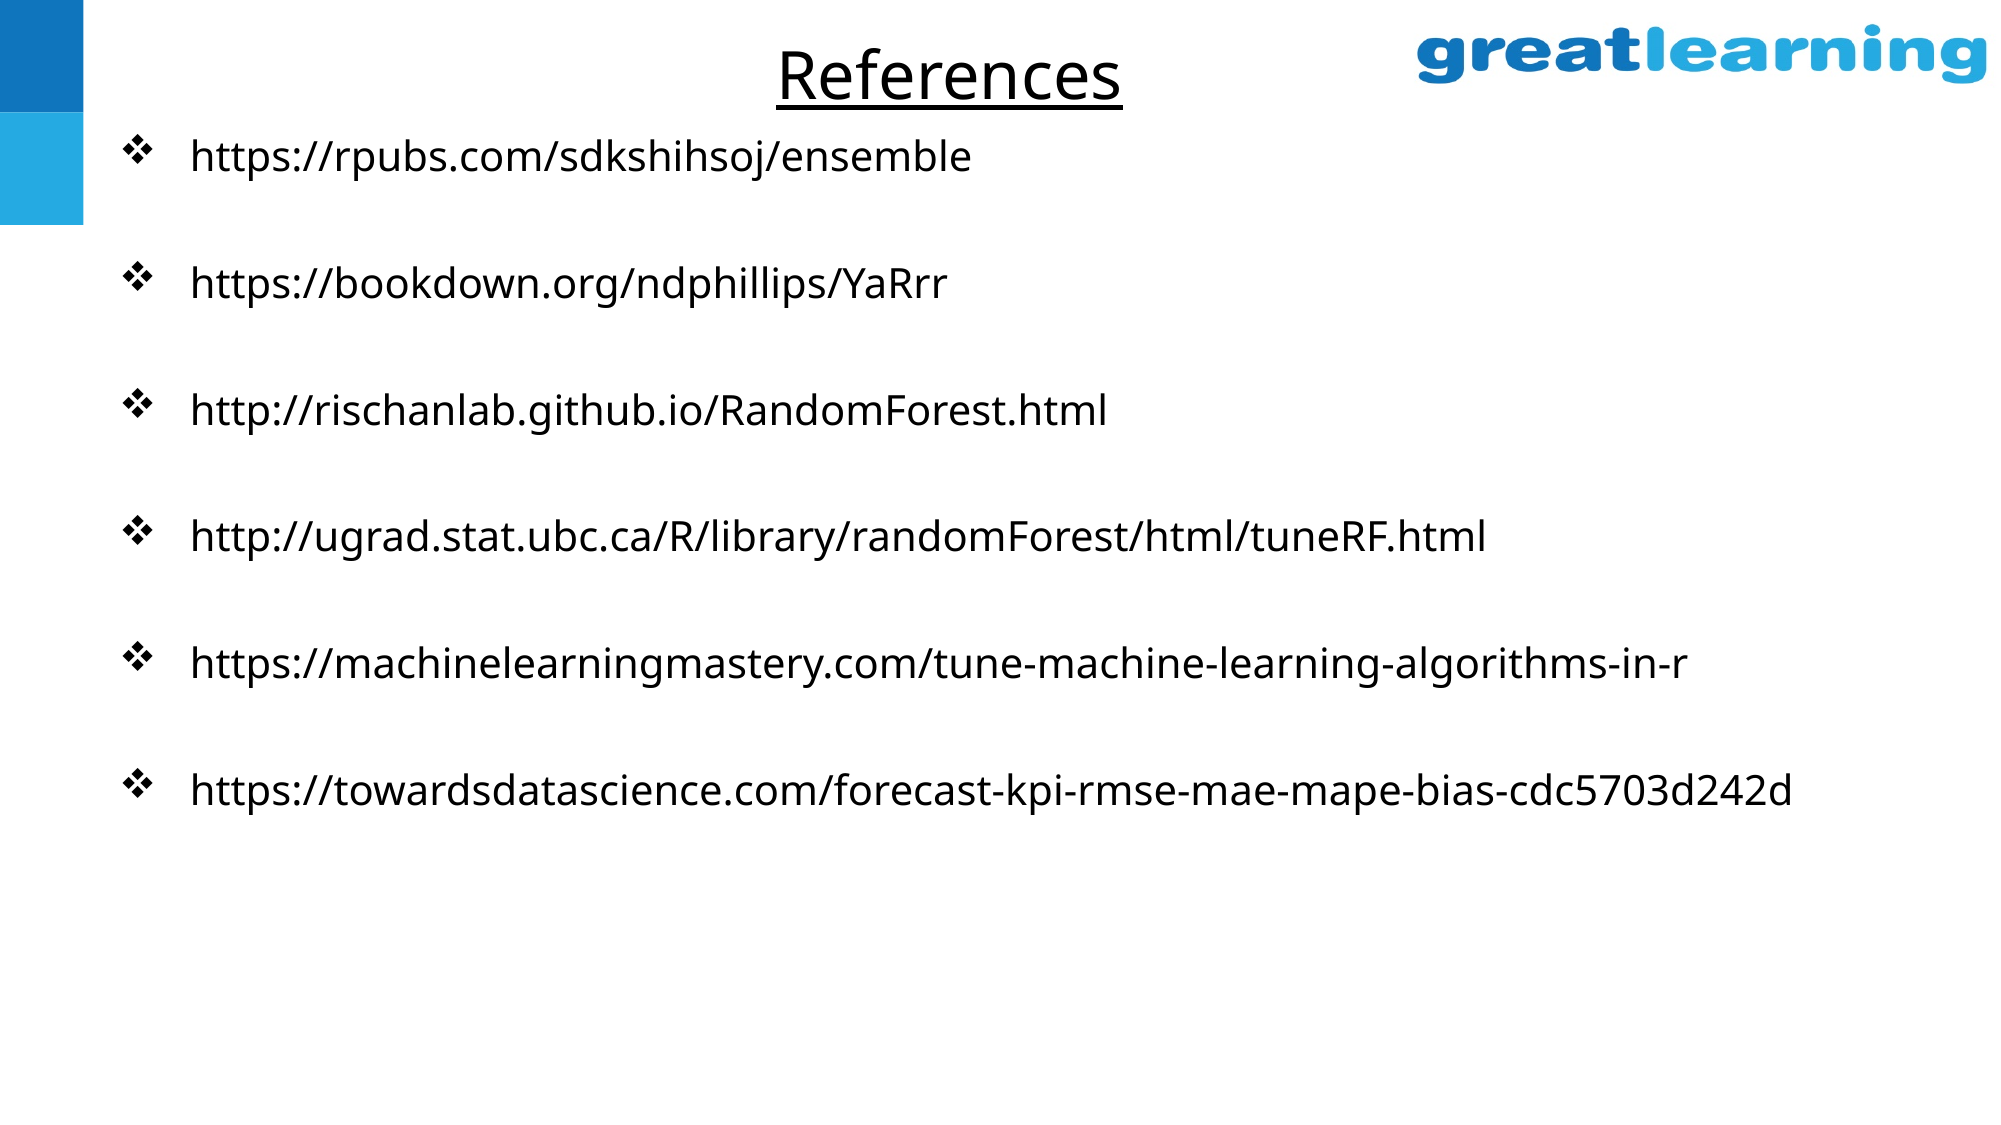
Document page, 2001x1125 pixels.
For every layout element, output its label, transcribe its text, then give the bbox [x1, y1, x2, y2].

title References [99, 24, 1800, 114]
picture [1406, 0, 1998, 93]
list https://rpubs.com/sdkshihsoj/ensemble https://bookdown.org/ndphillips/YaRrr http://rischanlab.github.io/RandomForest.html http://ugrad.stat.ubc.ca/R/library/randomForest/html/tuneRF.html https://machinelearningmastery.com/tune-machine-learning-algorithms-in-r https://towardsdatascience.com/forecast-kpi-rmse-mae-mape-bias-cdc5703d242d [99, 114, 1972, 1104]
